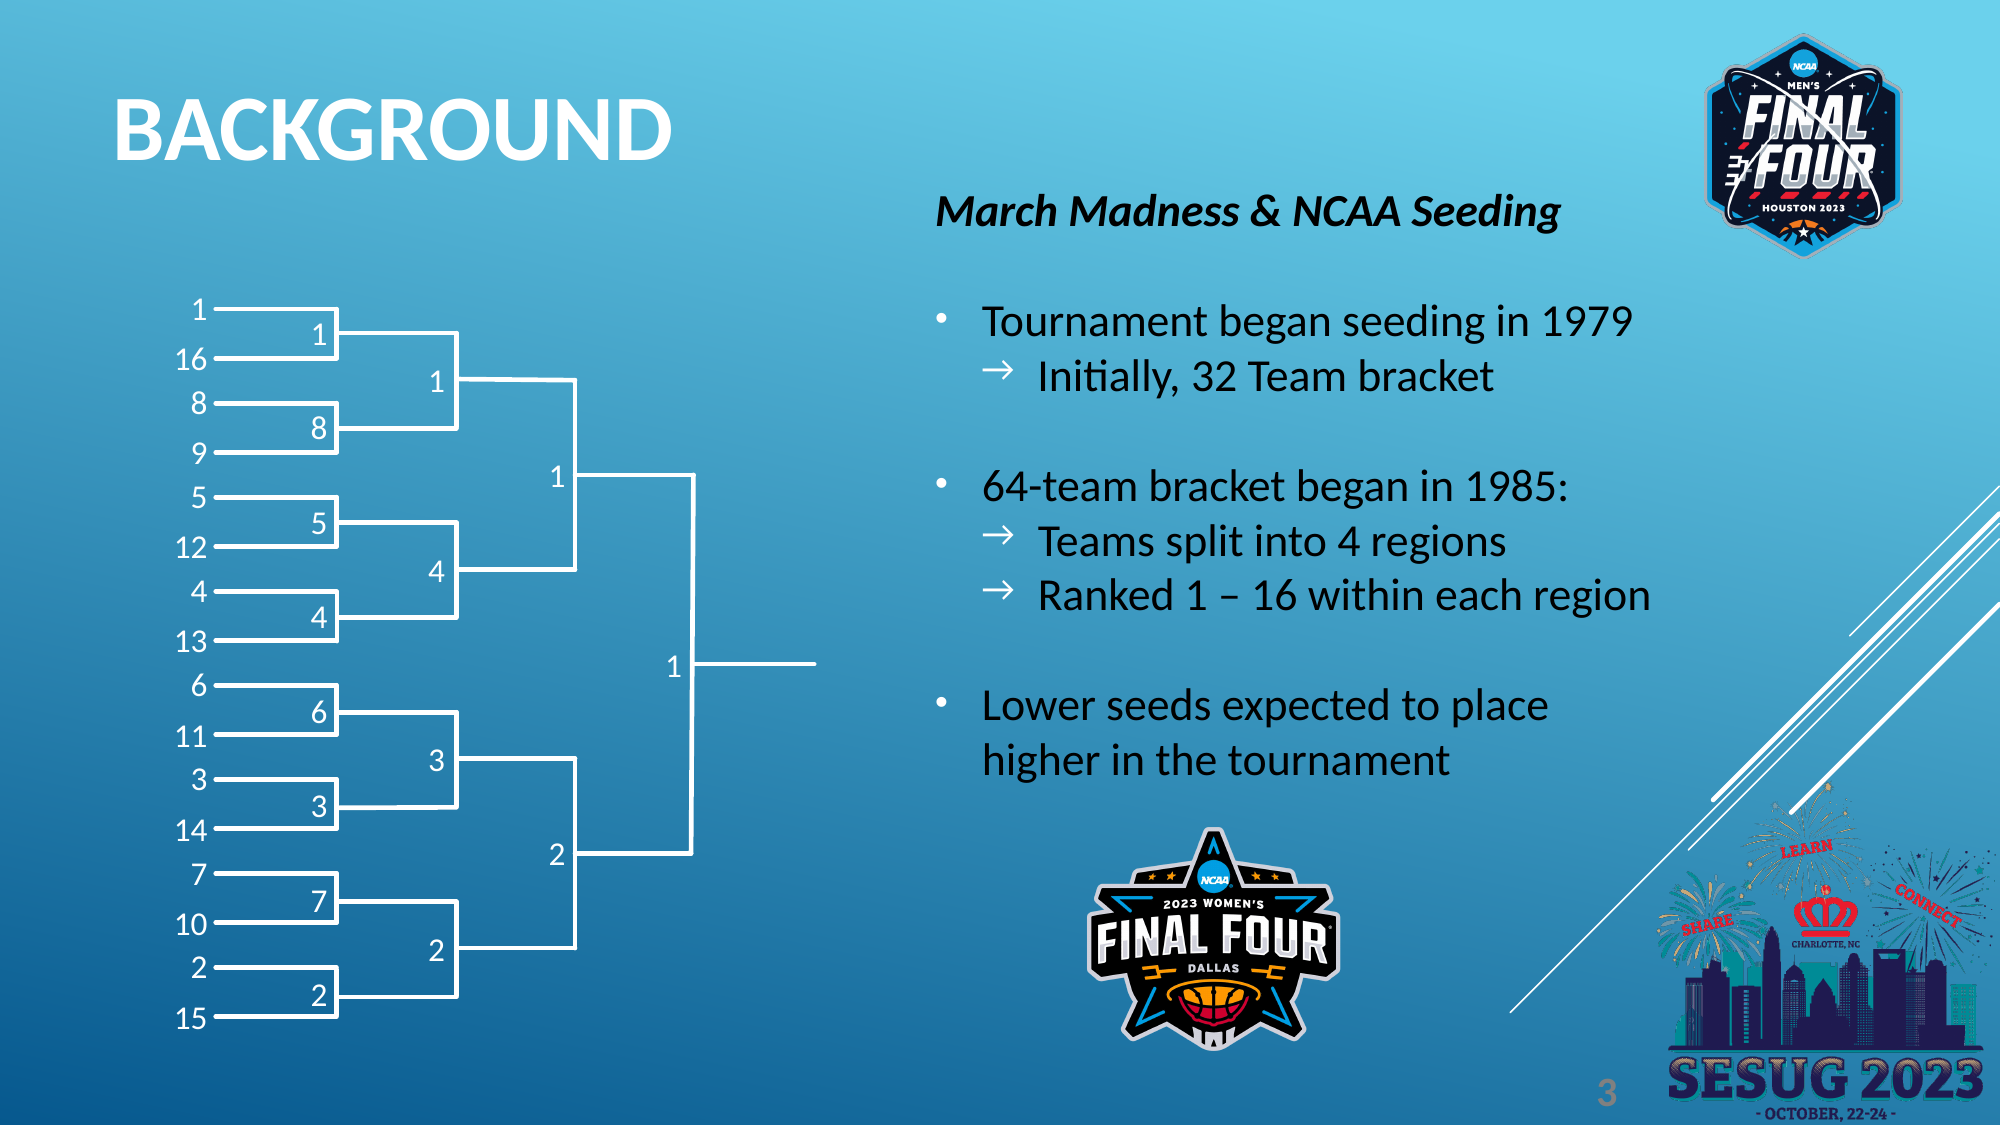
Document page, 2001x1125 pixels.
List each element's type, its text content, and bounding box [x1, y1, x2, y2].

text_box 7 [289, 879, 328, 920]
text_box 3 [169, 757, 208, 798]
text_box 3 [407, 738, 445, 779]
picture [1085, 826, 1341, 1052]
picture [1704, 33, 1903, 259]
text_box 6 [289, 690, 328, 731]
text_box 16 [169, 337, 208, 378]
text_box 15 [169, 995, 208, 1036]
text_box 14 [169, 807, 208, 848]
text_box 7 [169, 851, 208, 892]
text_box 5 [169, 475, 208, 516]
text_box 8 [169, 381, 208, 422]
text_box 5 [289, 501, 328, 542]
text_box 1 [407, 359, 445, 400]
text_box March Madness & NCAA Seeding Tournament began seeding in 1979 Initially, 32 Team bracket 64-team bracket began in 1985: Teams split into 4 regions Ranked 1 – 16 within each region Lower seeds expected to place higher in the tournament [919, 205, 1903, 1027]
text_box 2 [407, 928, 445, 969]
slide_number 3 [1445, 1012, 1633, 1123]
text_box background [97, 40, 1704, 205]
text_box 4 [289, 595, 328, 636]
picture [1651, 777, 2000, 1125]
text_box 4 [407, 548, 445, 589]
text_box 1 [644, 643, 682, 684]
text_box 13 [169, 619, 208, 660]
text_box 2 [527, 832, 566, 873]
text_box 12 [169, 525, 208, 566]
text_box 2 [169, 945, 208, 986]
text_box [690, 474, 694, 854]
text_box 1 [169, 287, 208, 328]
text_box 1 [289, 312, 328, 353]
text_box 10 [169, 901, 208, 942]
text_box 2 [289, 973, 328, 1014]
text_box 1 [527, 454, 566, 495]
text_box 8 [289, 406, 328, 447]
text_box 4 [169, 569, 208, 610]
text_box 11 [169, 713, 208, 754]
text_box 3 [289, 784, 328, 825]
text_box 9 [169, 431, 208, 472]
text_box 6 [169, 663, 208, 704]
